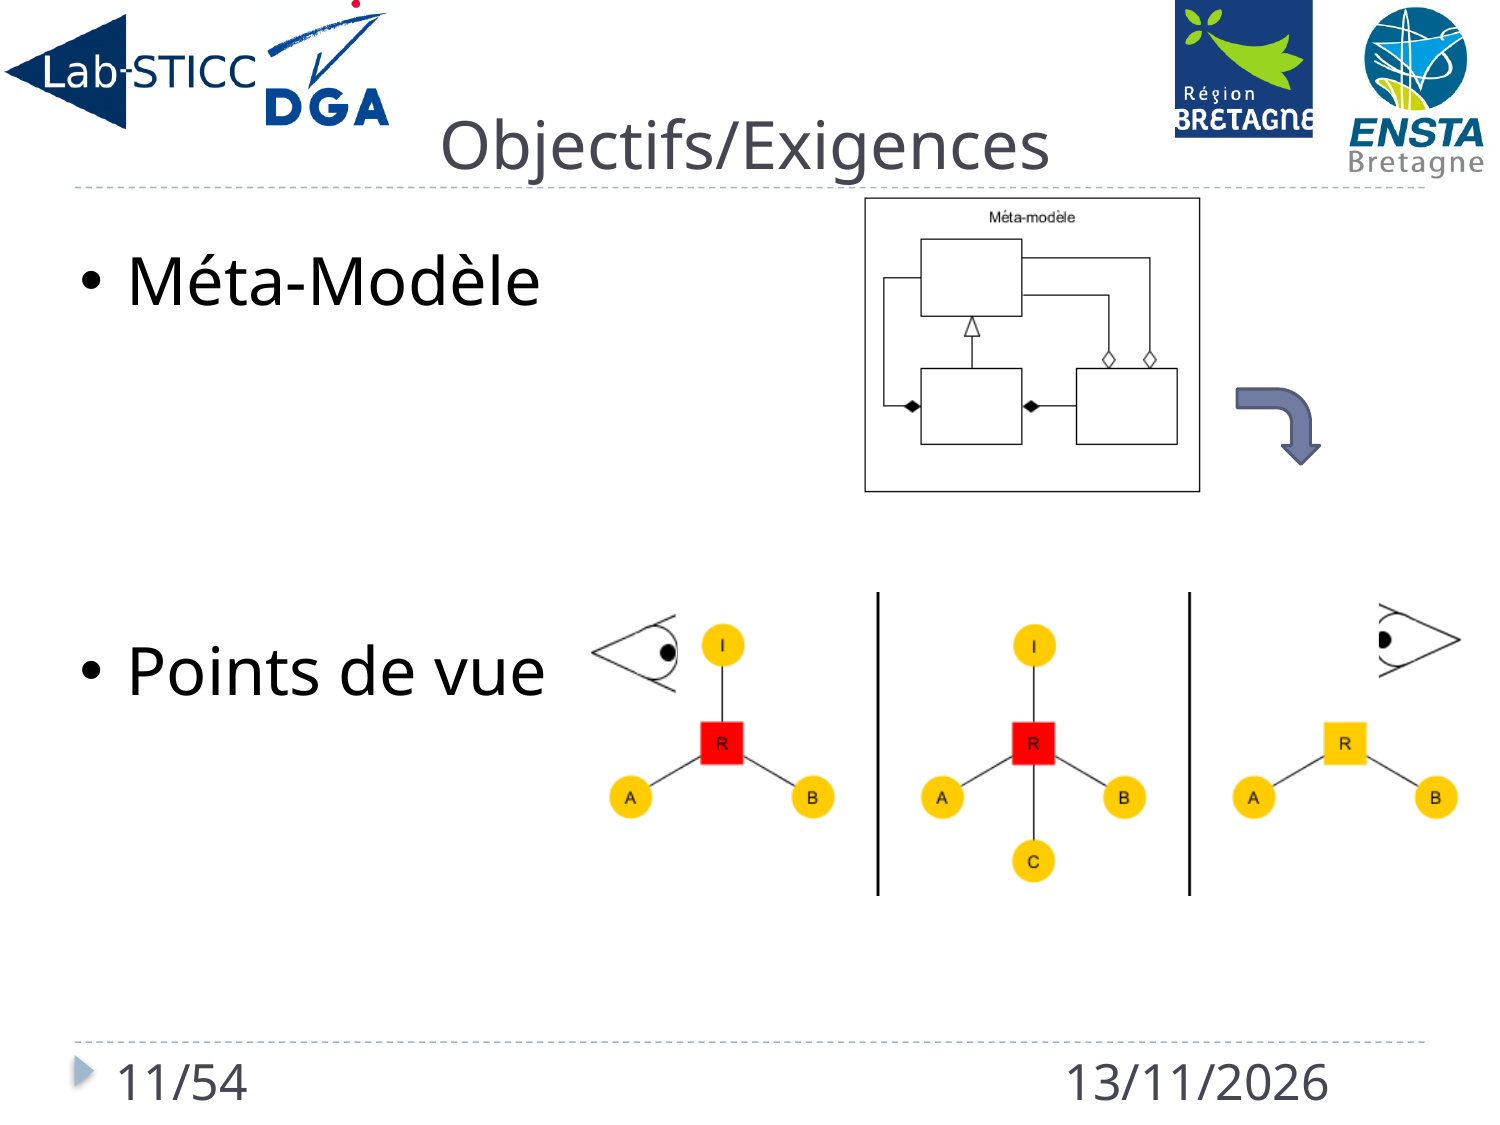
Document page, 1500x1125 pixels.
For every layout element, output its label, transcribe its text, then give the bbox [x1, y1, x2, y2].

picture [1174, 0, 1313, 138]
title Objectifs/Exigences [70, 27, 1333, 190]
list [4, 13, 255, 129]
picture [584, 591, 1470, 896]
text_box Méta-Modèle Points de vue [64, 231, 809, 717]
picture [863, 196, 1204, 495]
picture [1339, 0, 1493, 185]
slide_number 11/54 [100, 1042, 426, 1103]
picture [266, 0, 389, 126]
text_box [1235, 387, 1322, 466]
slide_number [1050, 1042, 1426, 1103]
